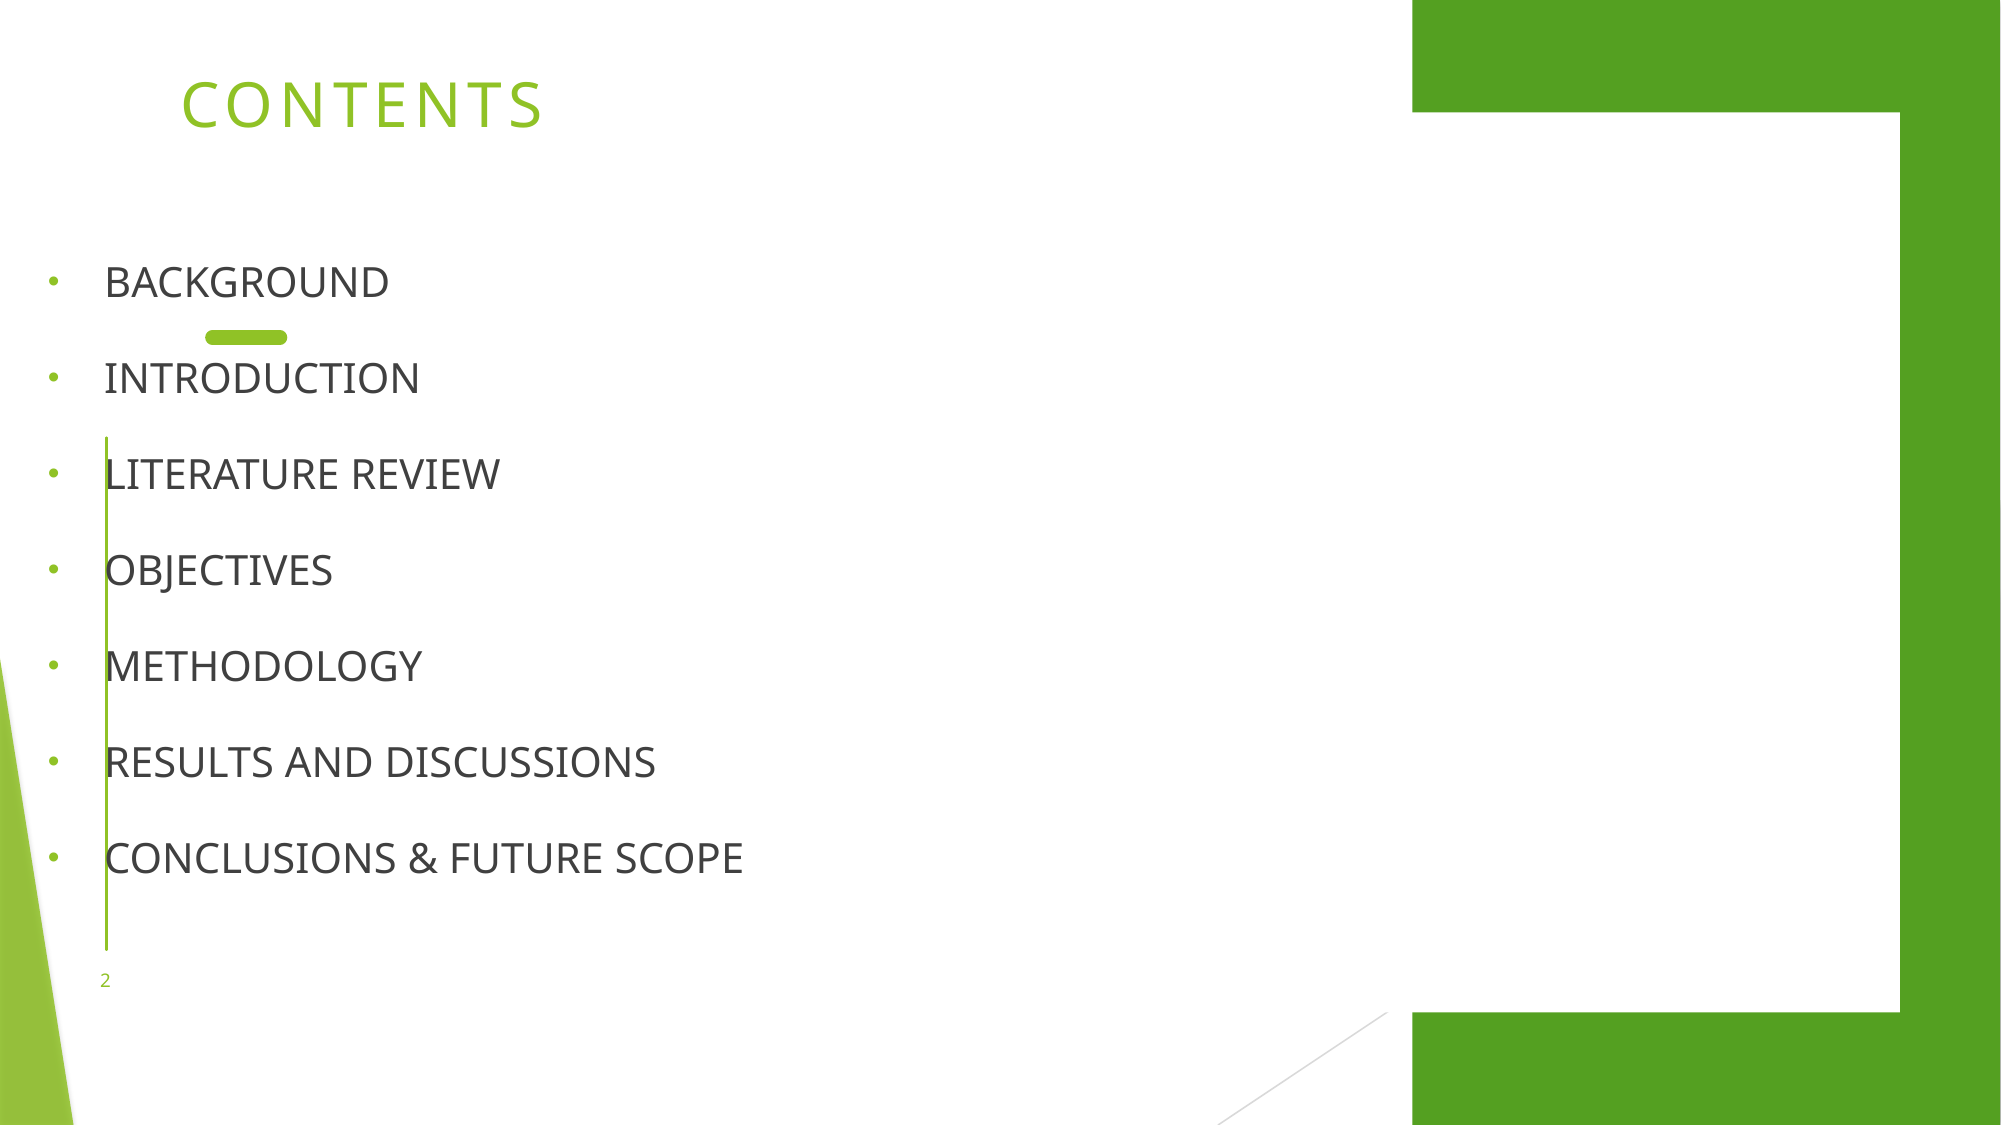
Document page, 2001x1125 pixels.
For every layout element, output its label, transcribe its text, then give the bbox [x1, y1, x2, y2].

title CONTENTS [165, 57, 804, 148]
slide_number 2 [13, 952, 126, 1012]
list Background Introduction Literature Review Objectives Methodology Results And discussions Conclusions & Future scope [32, 223, 1588, 1068]
